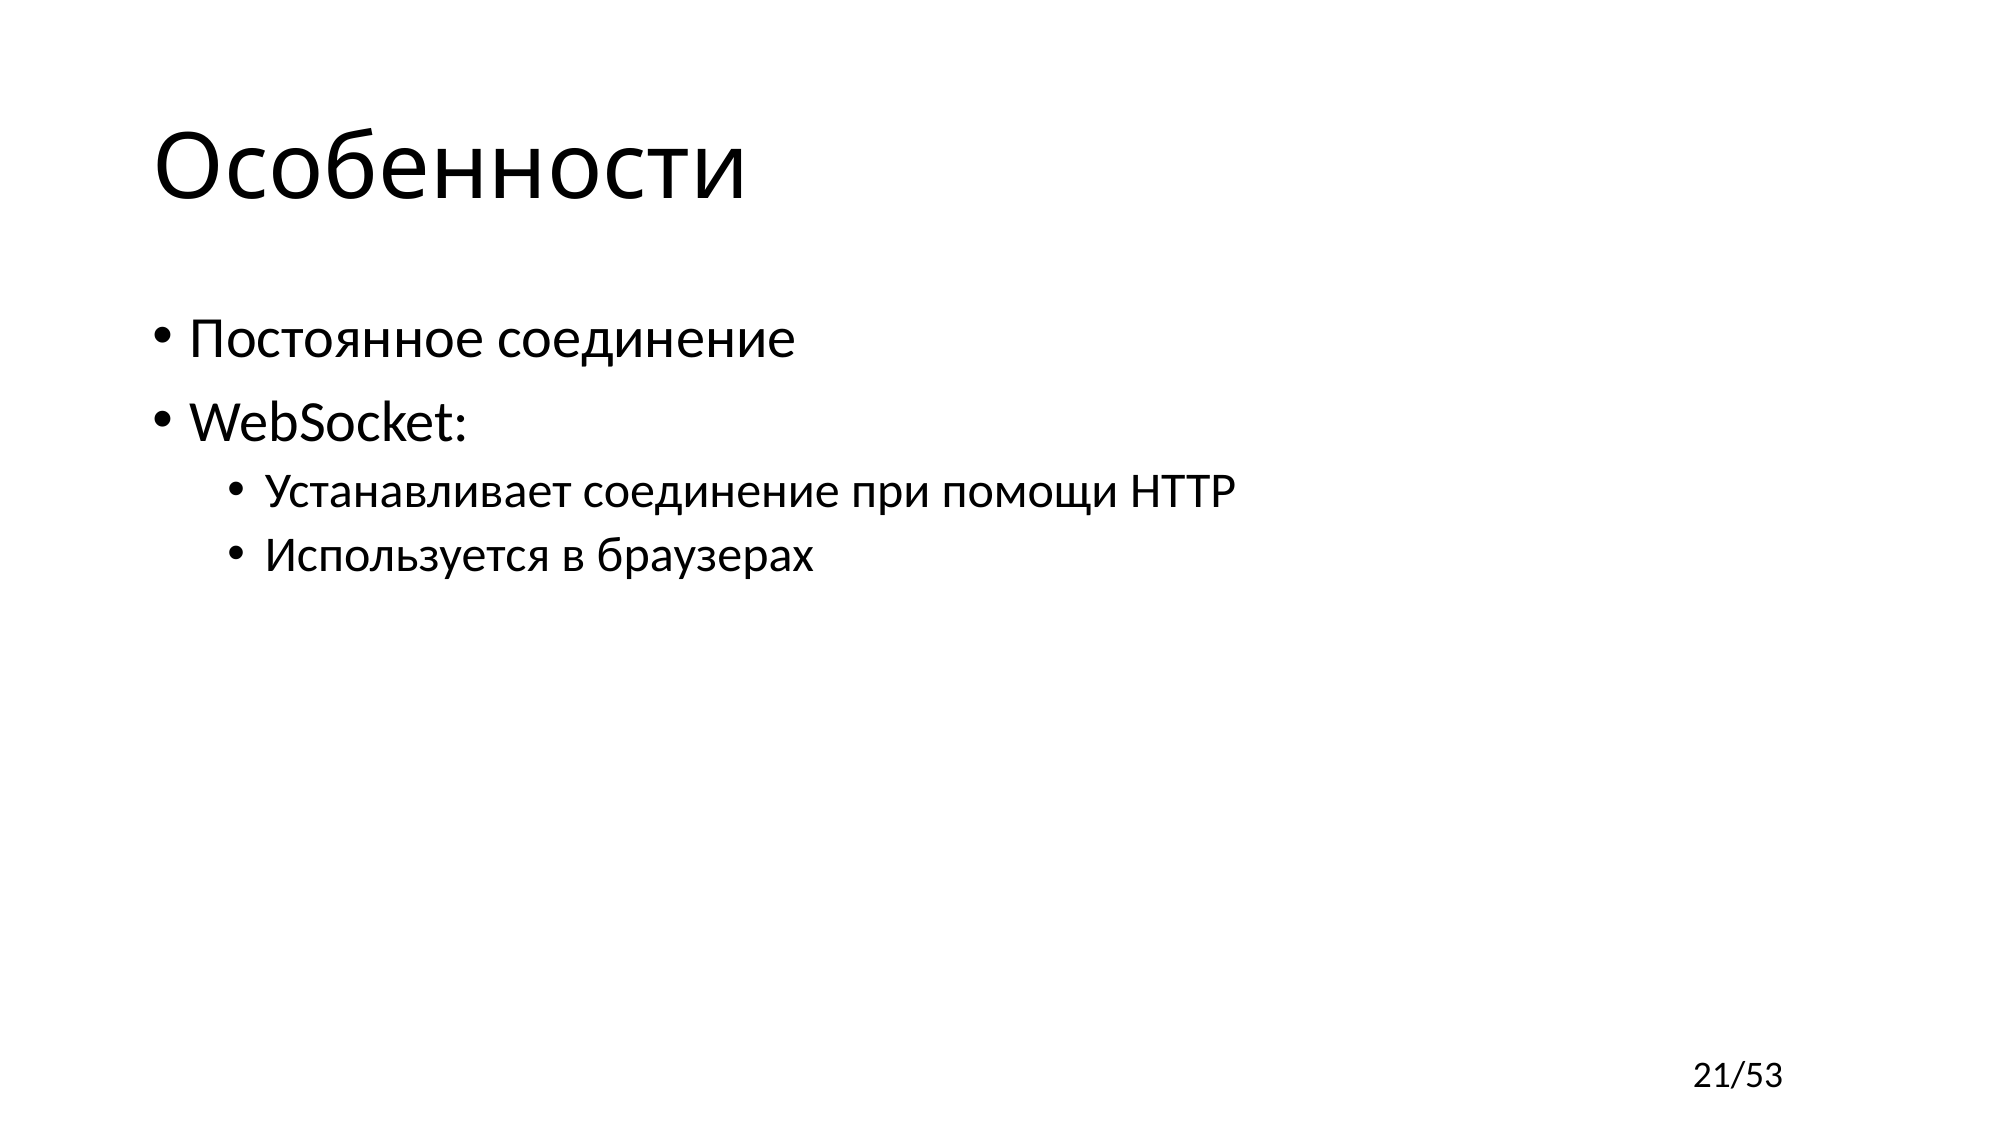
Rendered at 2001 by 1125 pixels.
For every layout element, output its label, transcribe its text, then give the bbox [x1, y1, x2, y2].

title Особенности [137, 59, 1863, 278]
list Постоянное соединение WebSocket: Устанавливает соединение при помощи HTTP Используется в браузерах [137, 299, 1863, 1014]
